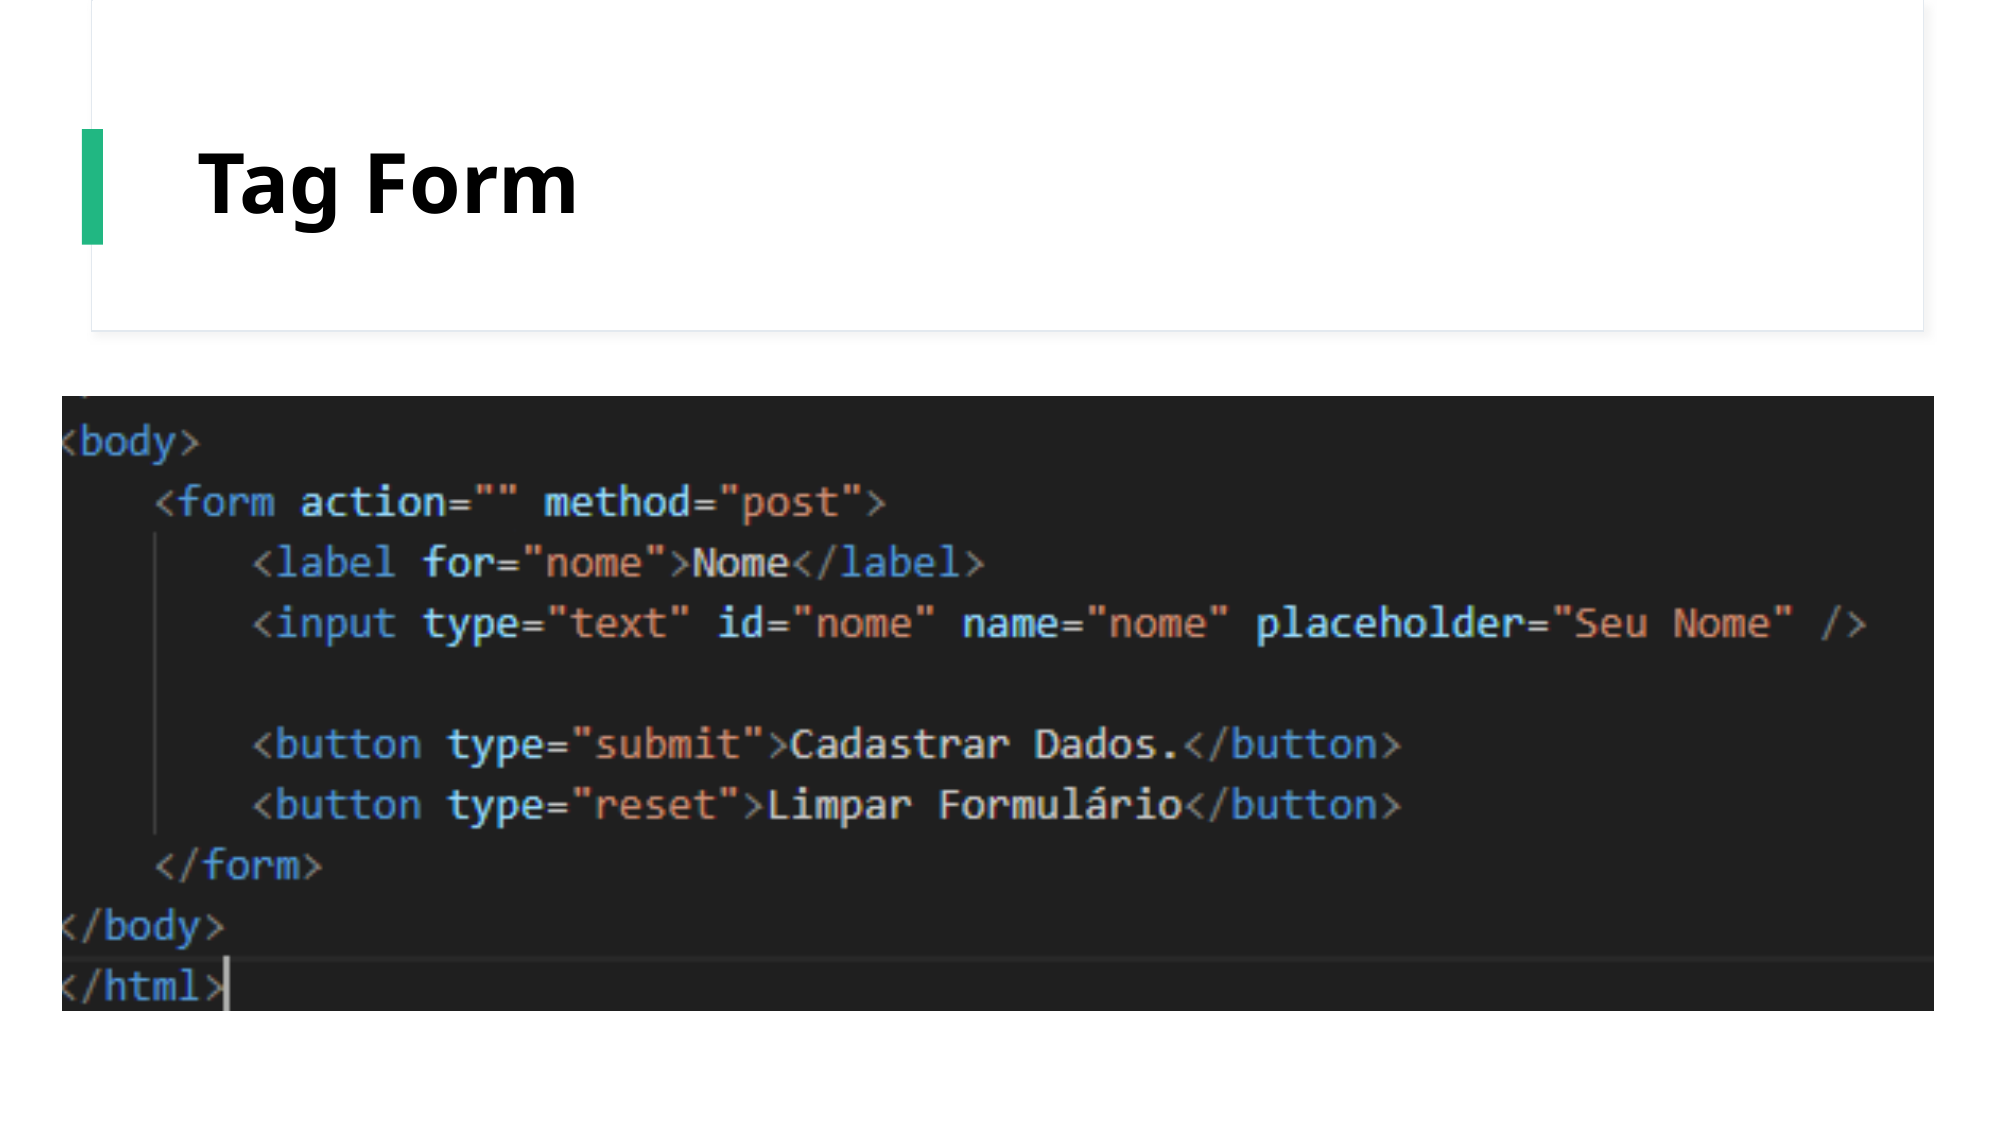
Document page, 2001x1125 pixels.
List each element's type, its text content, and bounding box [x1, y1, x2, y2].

title Tag Form [183, 90, 1851, 284]
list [62, 396, 1934, 1011]
